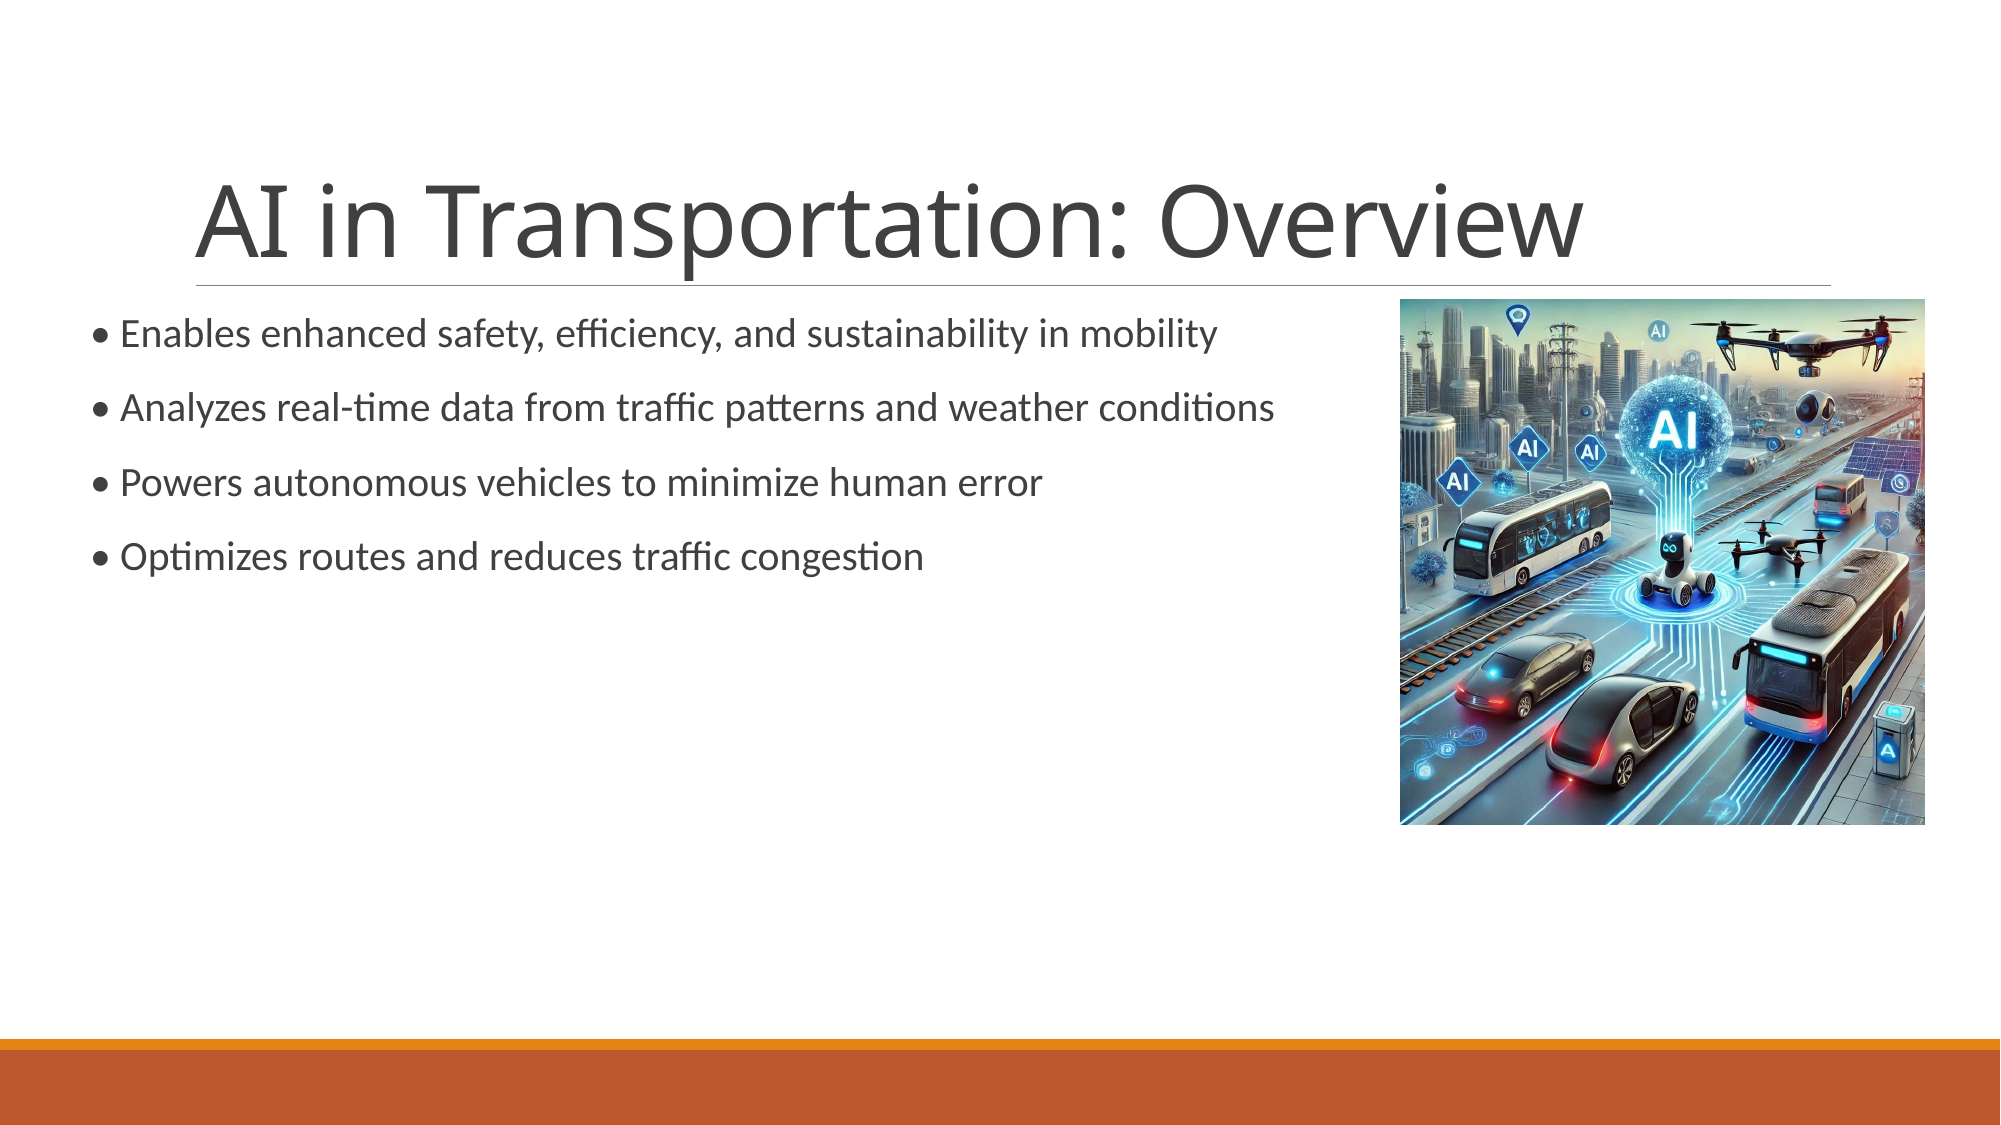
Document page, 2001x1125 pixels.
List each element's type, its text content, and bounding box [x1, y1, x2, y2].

title AI in Transportation: Overview [180, 47, 1830, 285]
list • Enables enhanced safety, efficiency, and sustainability in mobility • Analyzes real-time data from traffic patterns and weather conditions • Powers autonomous vehicles to minimize human error • Optimizes routes and reduces traffic congestion [75, 224, 1325, 1050]
picture [1399, 299, 1926, 826]
